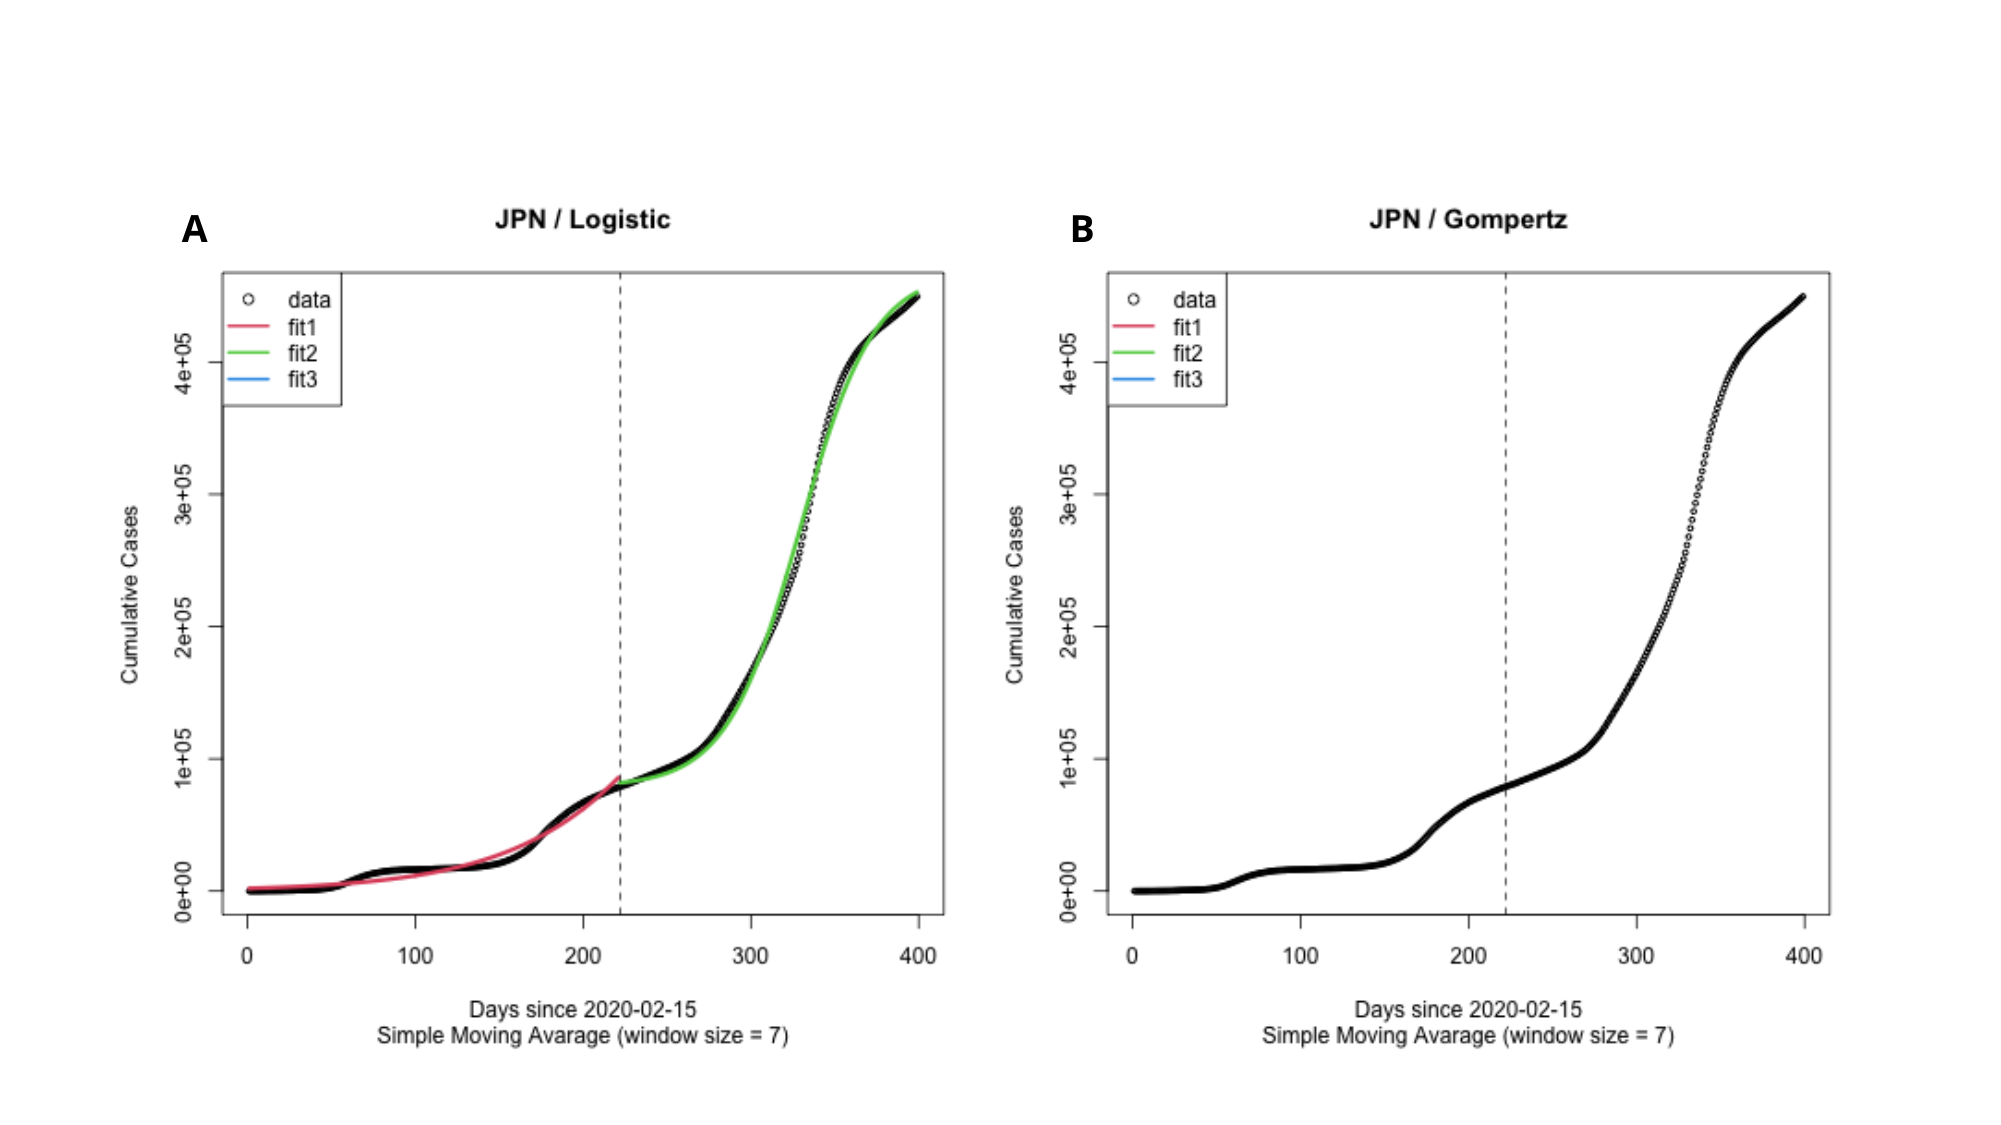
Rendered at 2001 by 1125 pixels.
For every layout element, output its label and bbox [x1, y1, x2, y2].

picture [114, 164, 1886, 1051]
